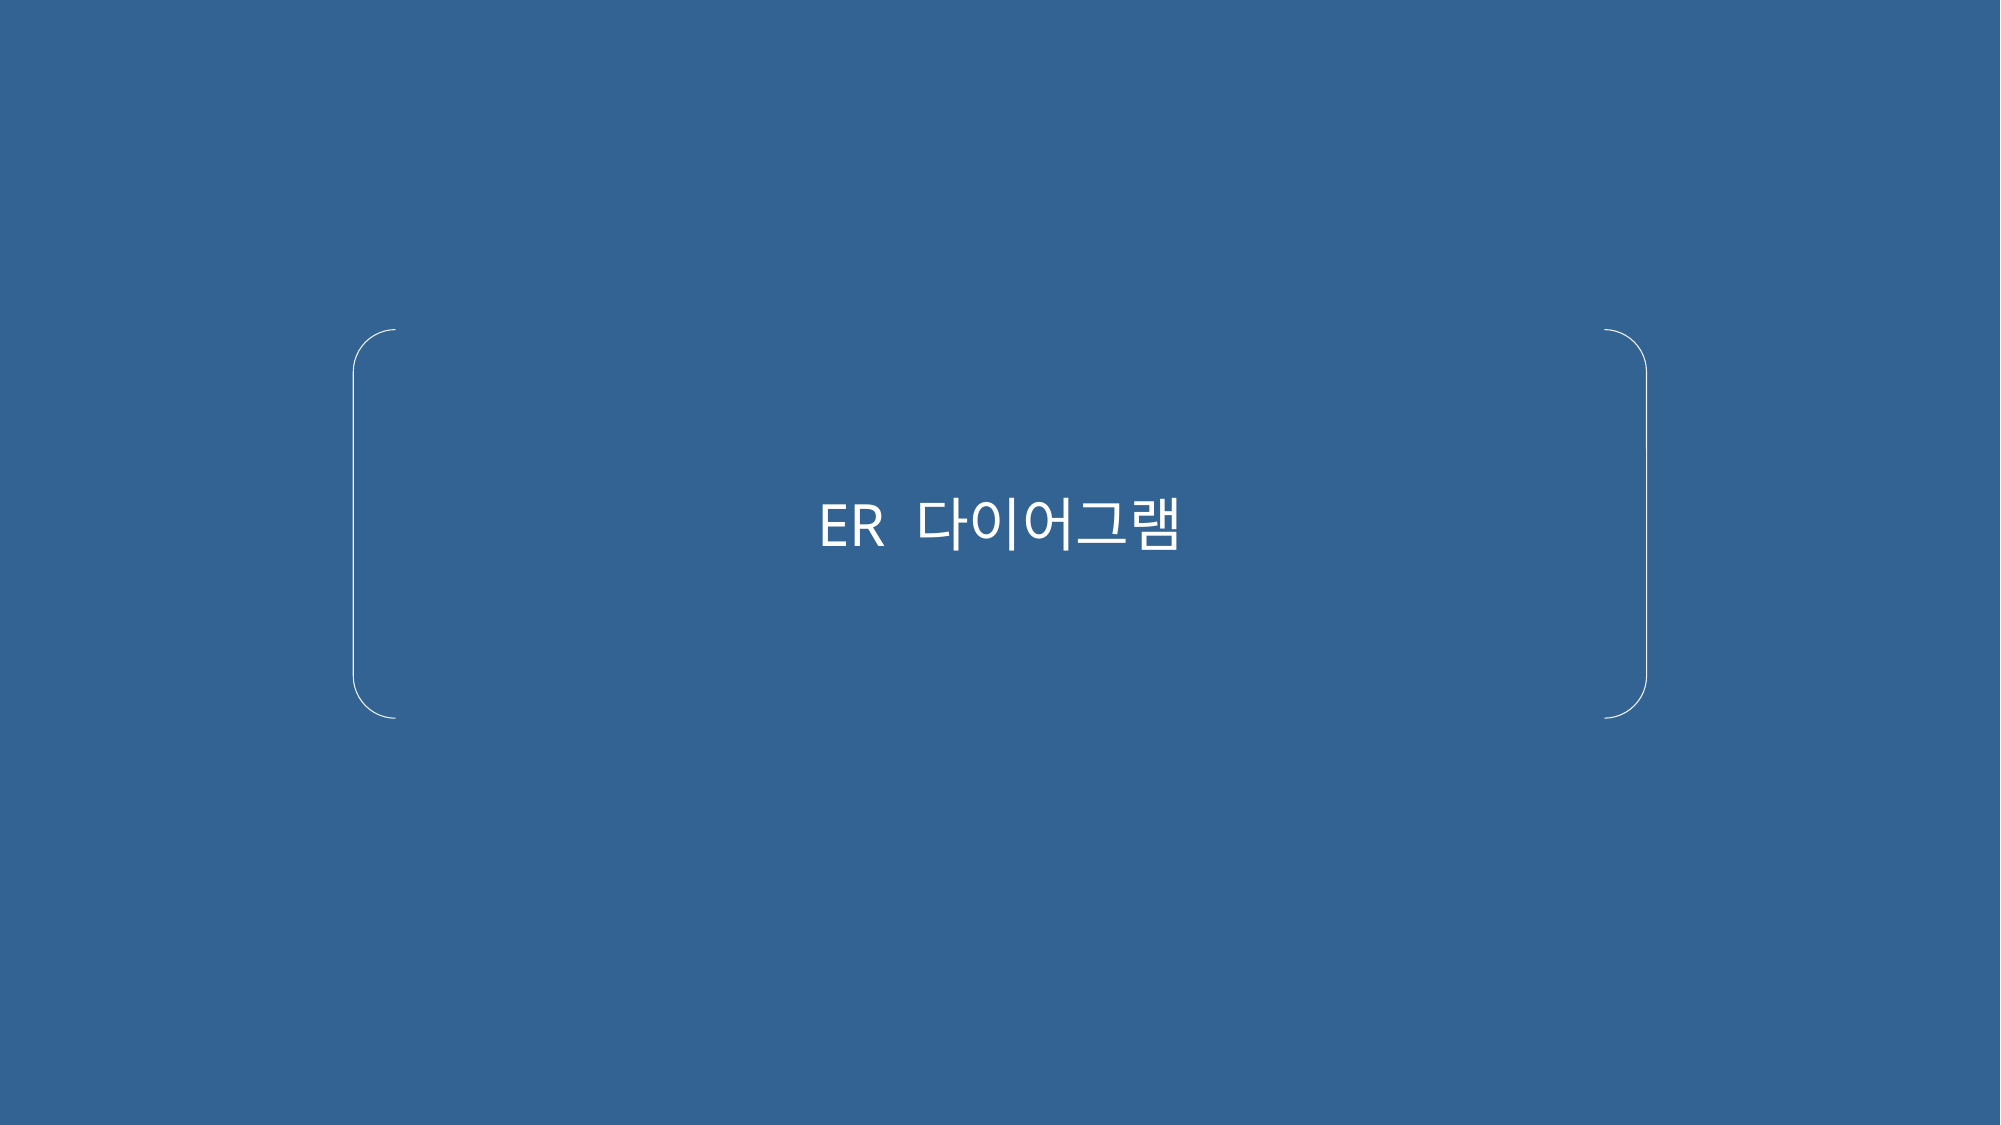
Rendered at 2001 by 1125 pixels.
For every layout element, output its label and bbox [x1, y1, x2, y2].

text_box [352, 329, 1648, 719]
